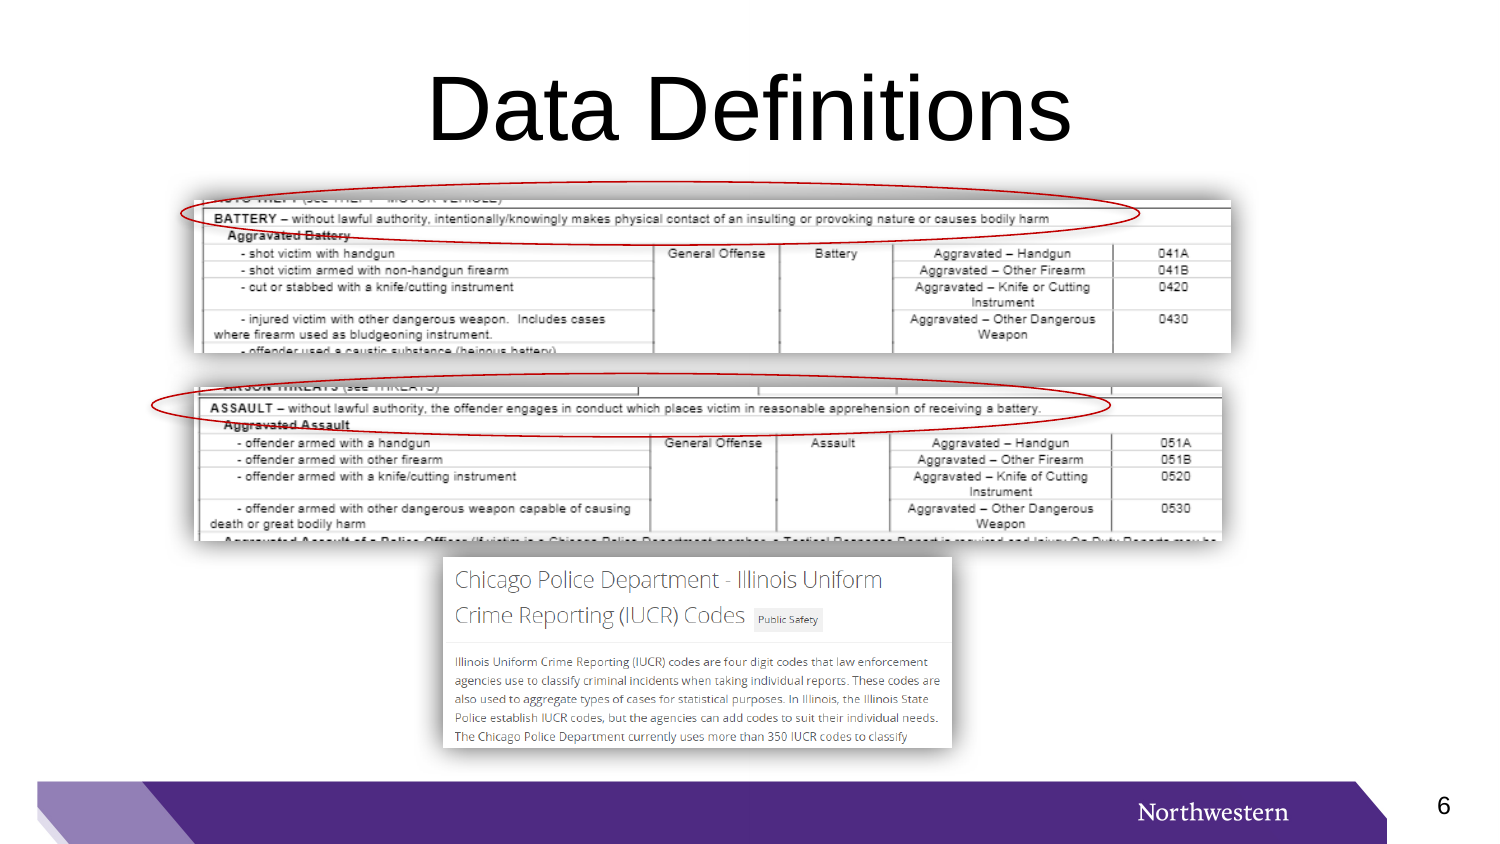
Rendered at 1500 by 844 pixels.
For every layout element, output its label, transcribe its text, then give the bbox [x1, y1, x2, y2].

picture [0, 0, 1499, 844]
text_box [150, 391, 190, 419]
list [194, 200, 1232, 353]
text_box [227, 180, 1094, 199]
text_box [180, 206, 189, 220]
title Data Definitions [75, 33, 1425, 175]
slide_number 5 [1367, 782, 1466, 827]
text_box [240, 372, 1022, 386]
